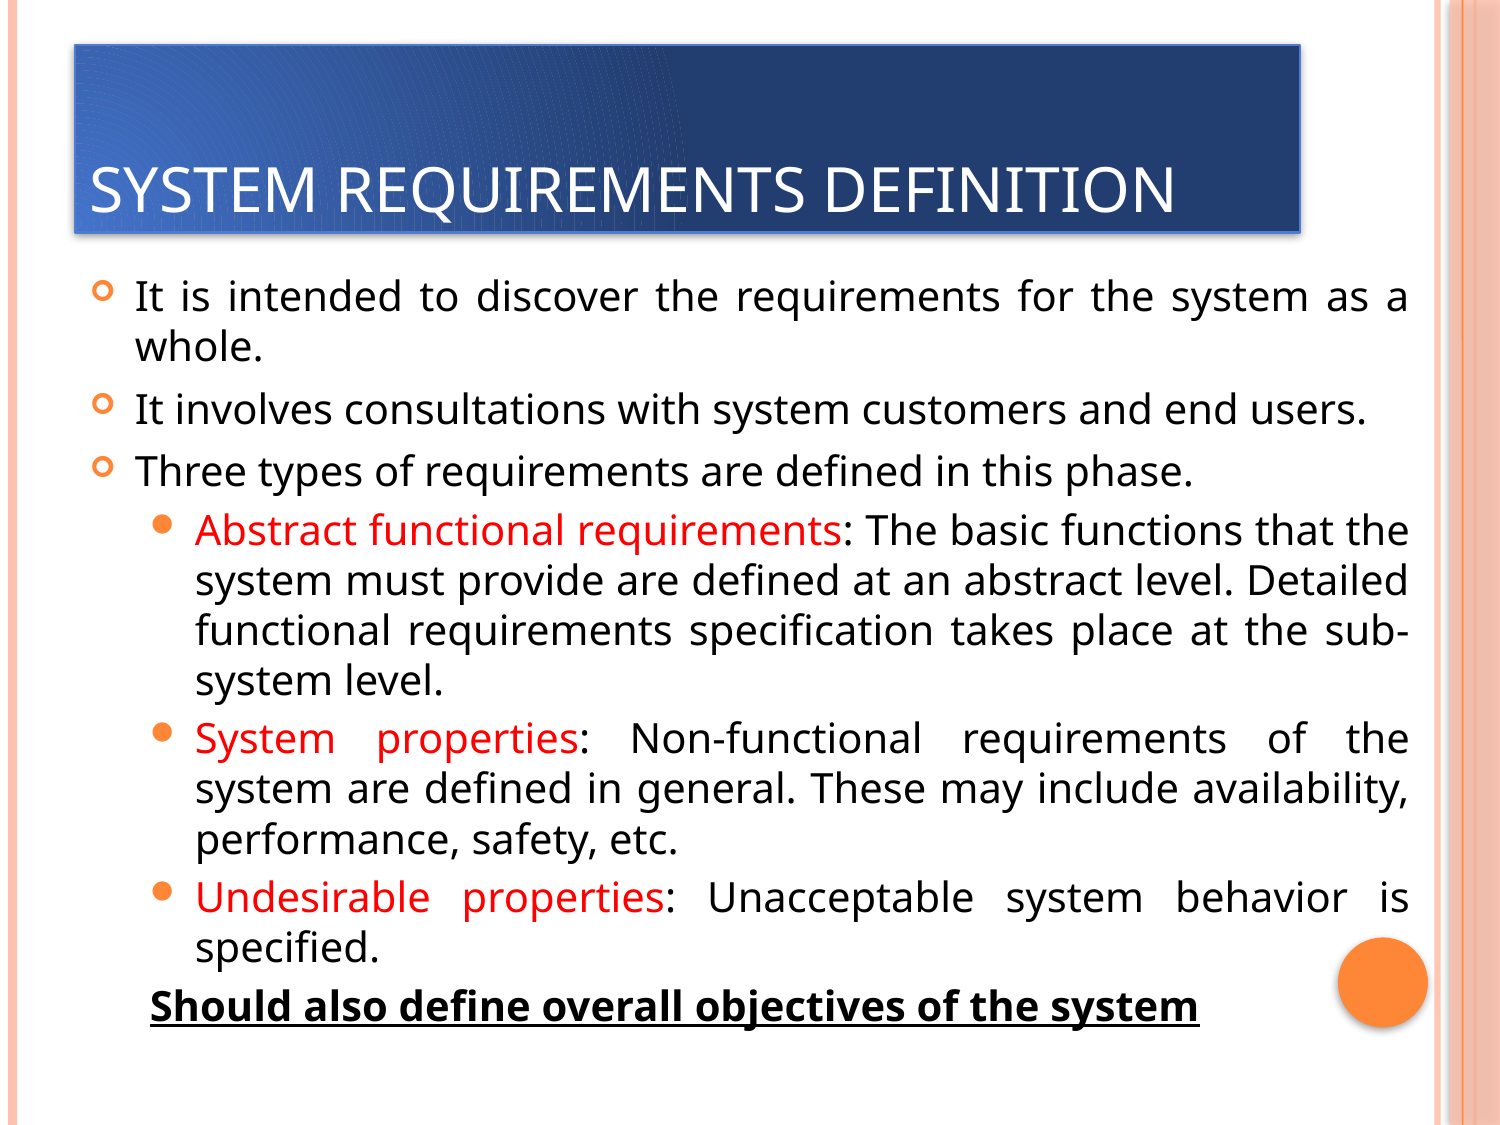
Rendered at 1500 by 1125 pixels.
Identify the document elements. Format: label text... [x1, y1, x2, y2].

title System requirements definition [74, 44, 1301, 234]
list It is intended to discover the requirements for the system as a whole. It involves consultations with system customers and end users. Three types of requirements are defined in this phase. Abstract functional requirements: The basic functions that the system must provide are defined at an abstract level. Detailed functional requirements specification takes place at the sub-system level. System properties: Non-functional requirements of the system are defined in general. These may include availability, performance, safety, etc. Undesirable properties: Unacceptable system behavior is specified. Should also define overall objectives of the system [75, 262, 1425, 1125]
